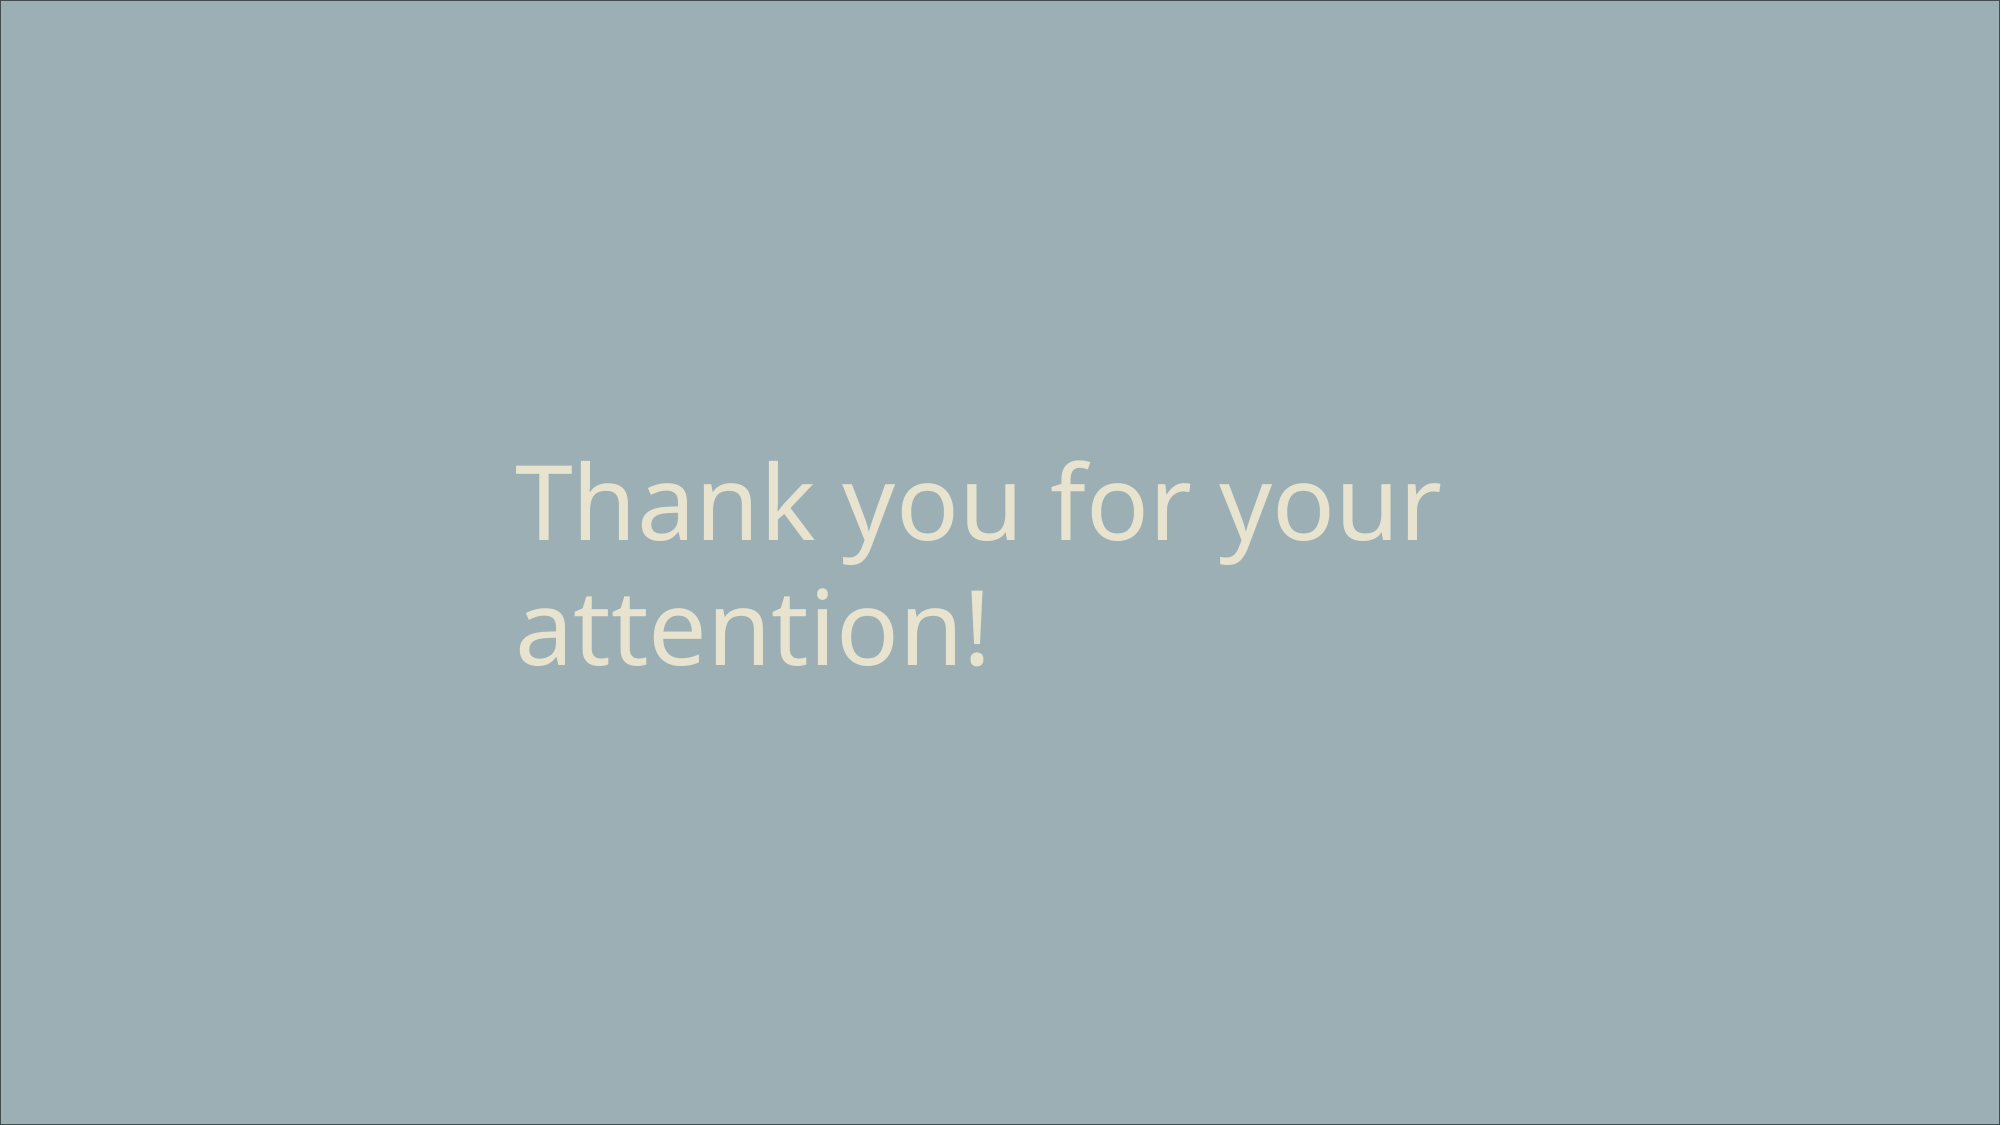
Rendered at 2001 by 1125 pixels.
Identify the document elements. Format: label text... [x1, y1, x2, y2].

text_box Thank you for your attention! [500, 428, 1500, 694]
text_box [0, 0, 2000, 1125]
